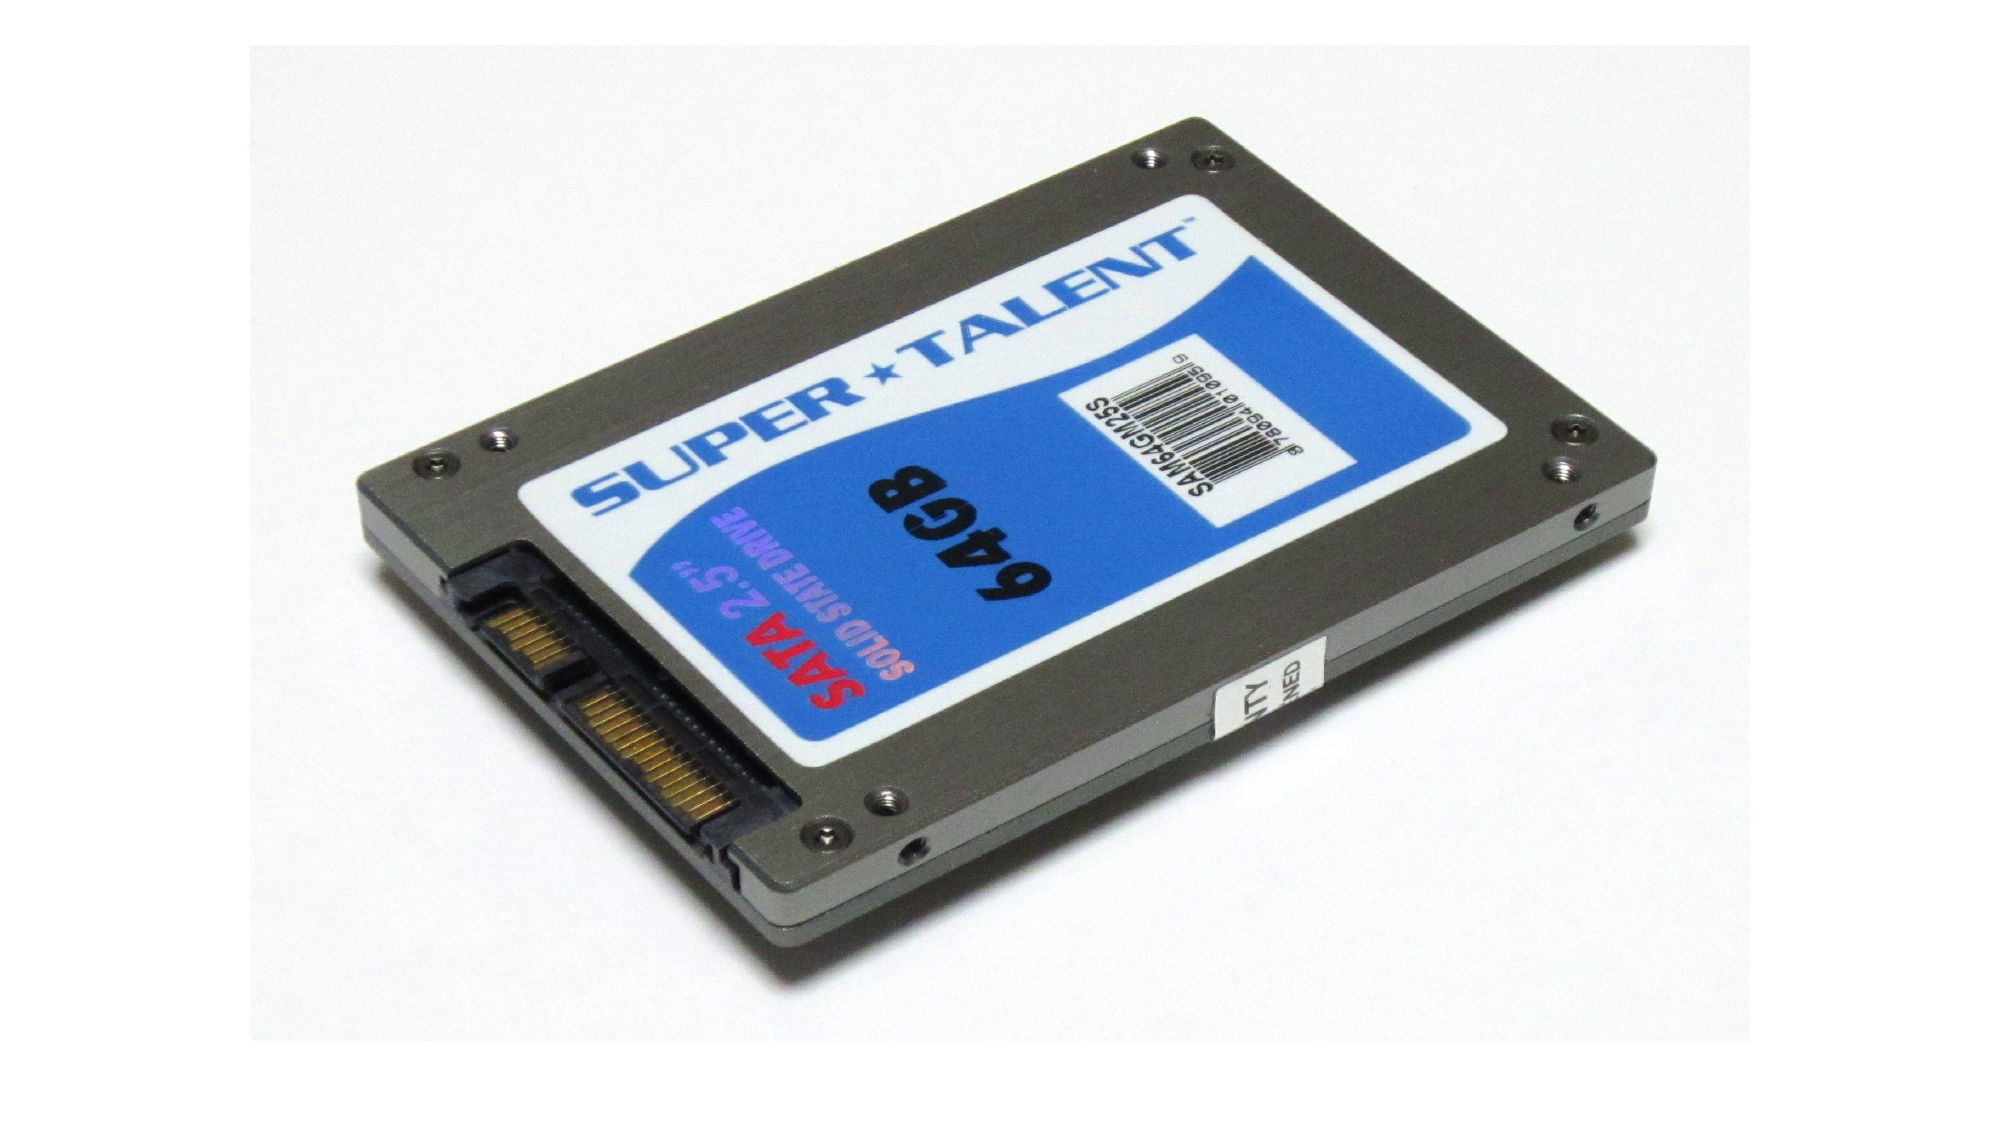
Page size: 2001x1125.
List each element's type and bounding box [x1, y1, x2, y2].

picture [250, 45, 1750, 1041]
